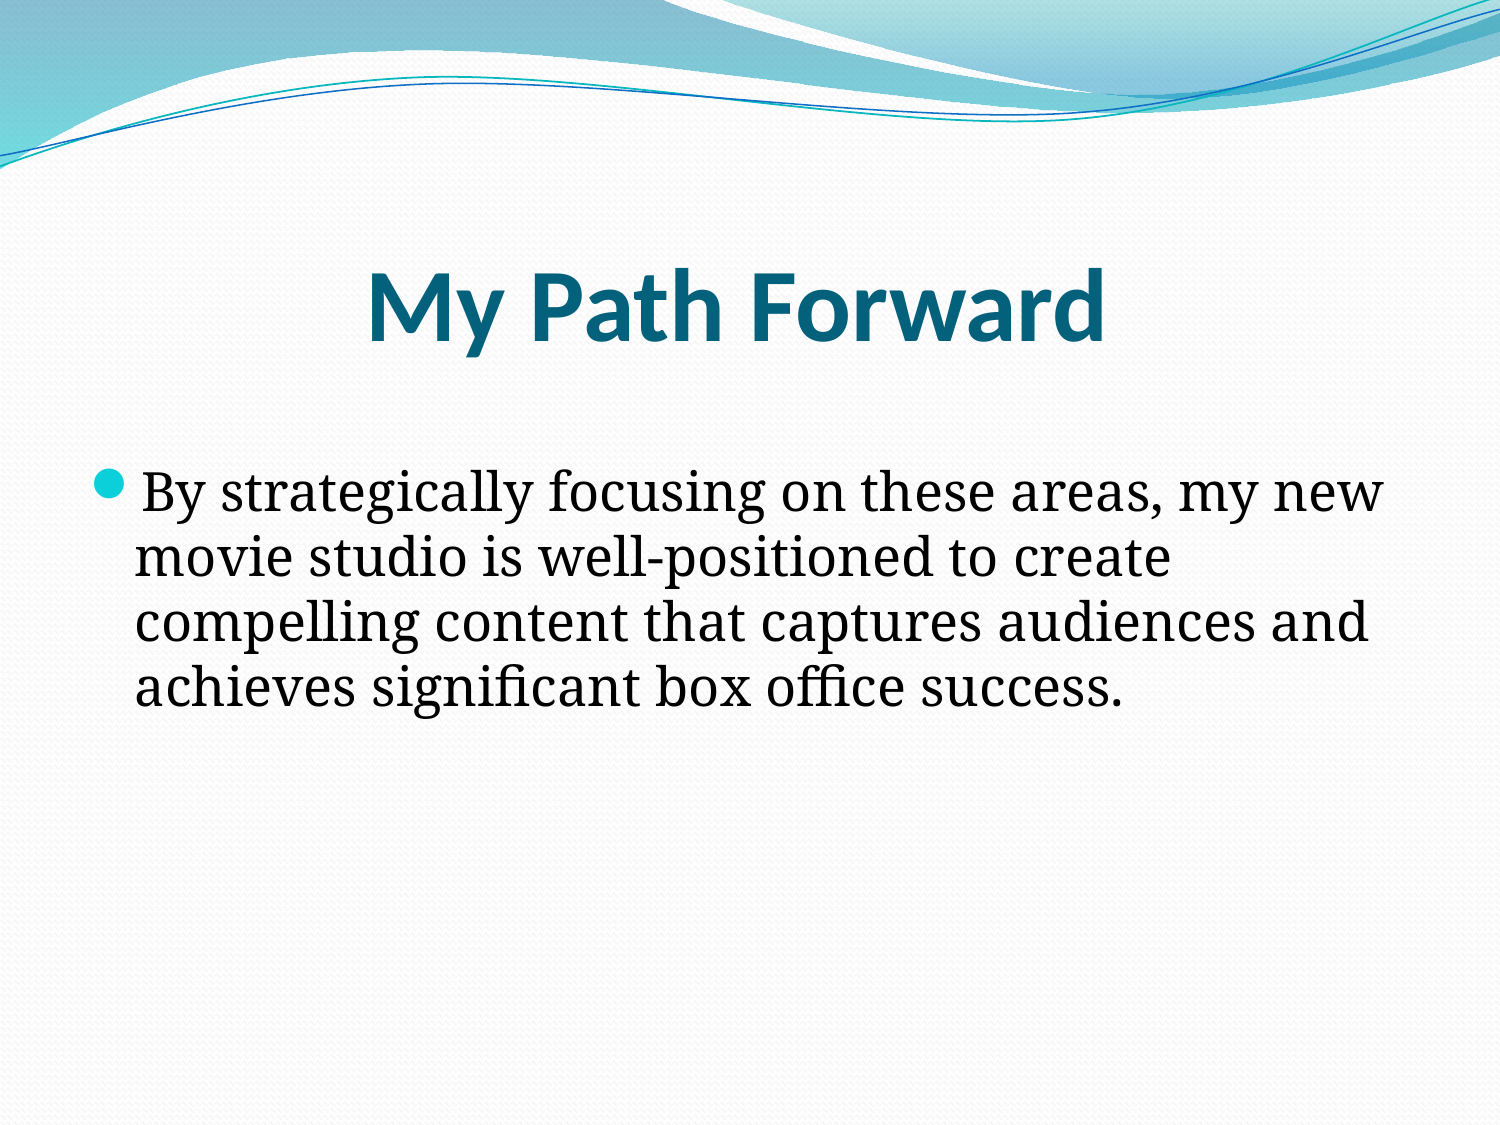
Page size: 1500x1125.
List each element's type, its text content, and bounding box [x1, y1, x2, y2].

title My Path Forward [62, 174, 1413, 363]
list By strategically focusing on these areas, my new movie studio is well-positioned to create compelling content that captures audiences and achieves significant box office success. [75, 450, 1425, 833]
